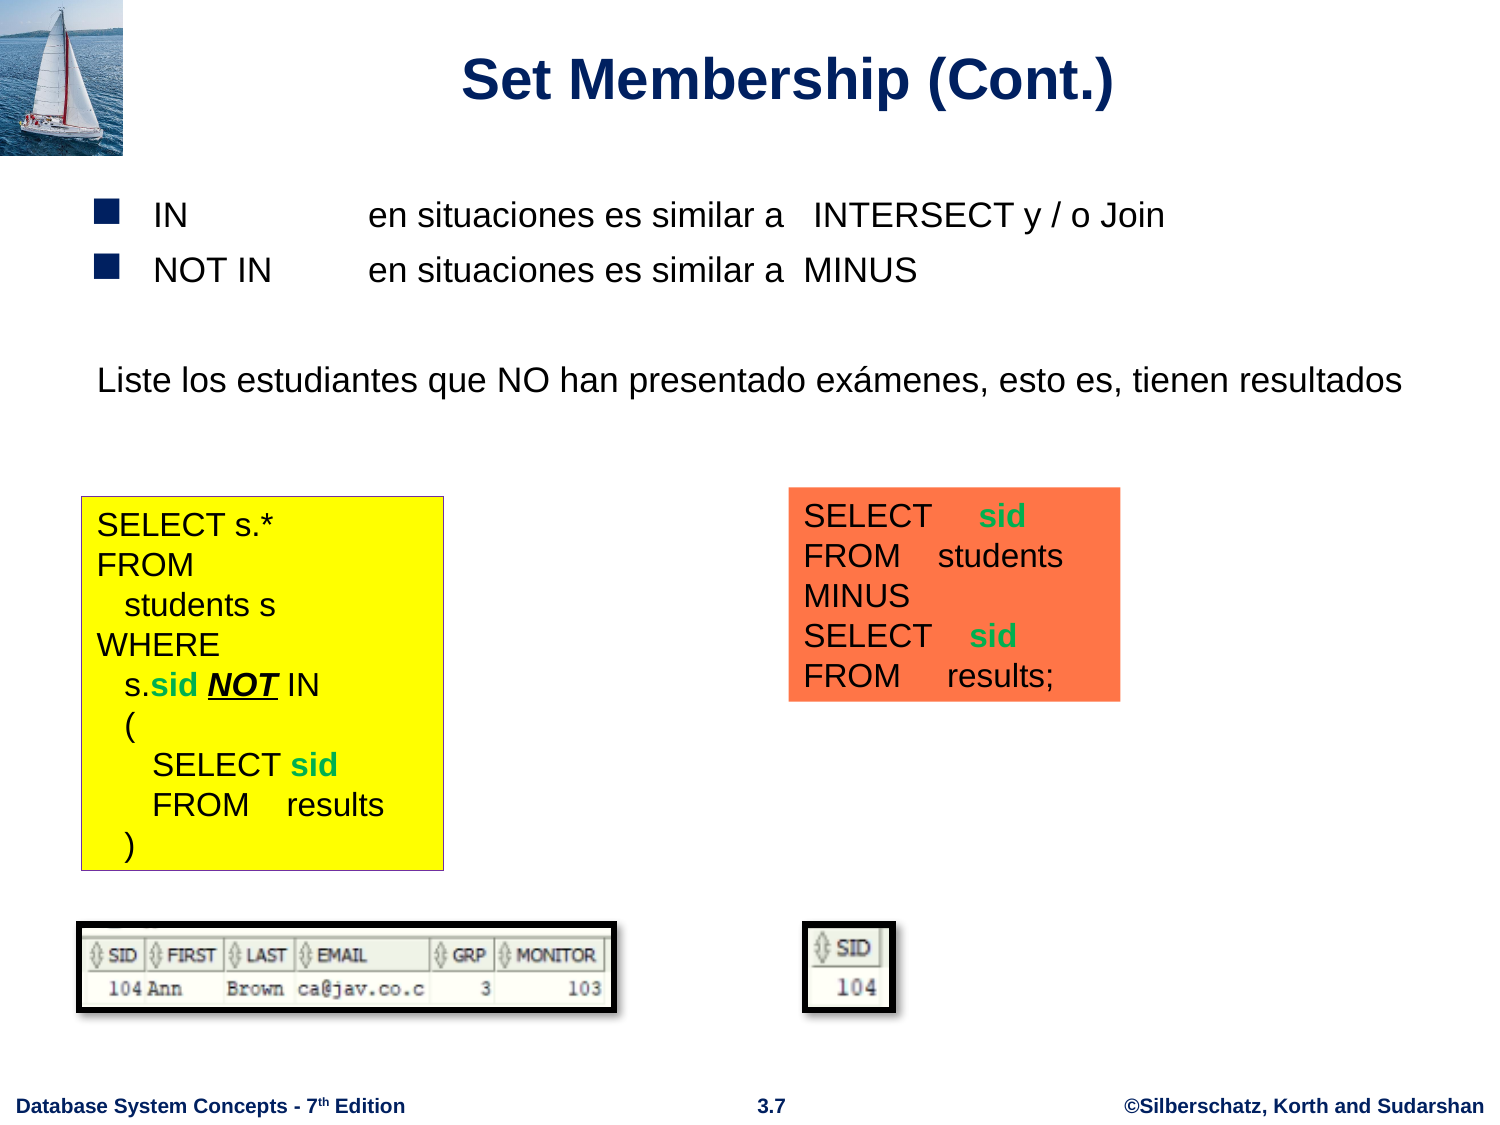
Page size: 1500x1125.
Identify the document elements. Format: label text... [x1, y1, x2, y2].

picture [0, 0, 123, 156]
text_box SELECT sid FROM students MINUS SELECT sid FROM results; [788, 487, 1121, 702]
text_box SELECT s.* FROM students s WHERE s.sid NOT IN ( SELECT sid FROM results ) [81, 496, 444, 871]
picture [807, 927, 890, 1007]
list IN en situaciones es similar a INTERSECT y / o Join NOT IN en situaciones es similar a MINUS Liste los estudiantes que NO han presentado exámenes, esto es, tienen resultados [81, 184, 1451, 1016]
picture [81, 927, 611, 1007]
title Set Membership (Cont.) [125, 18, 1452, 120]
